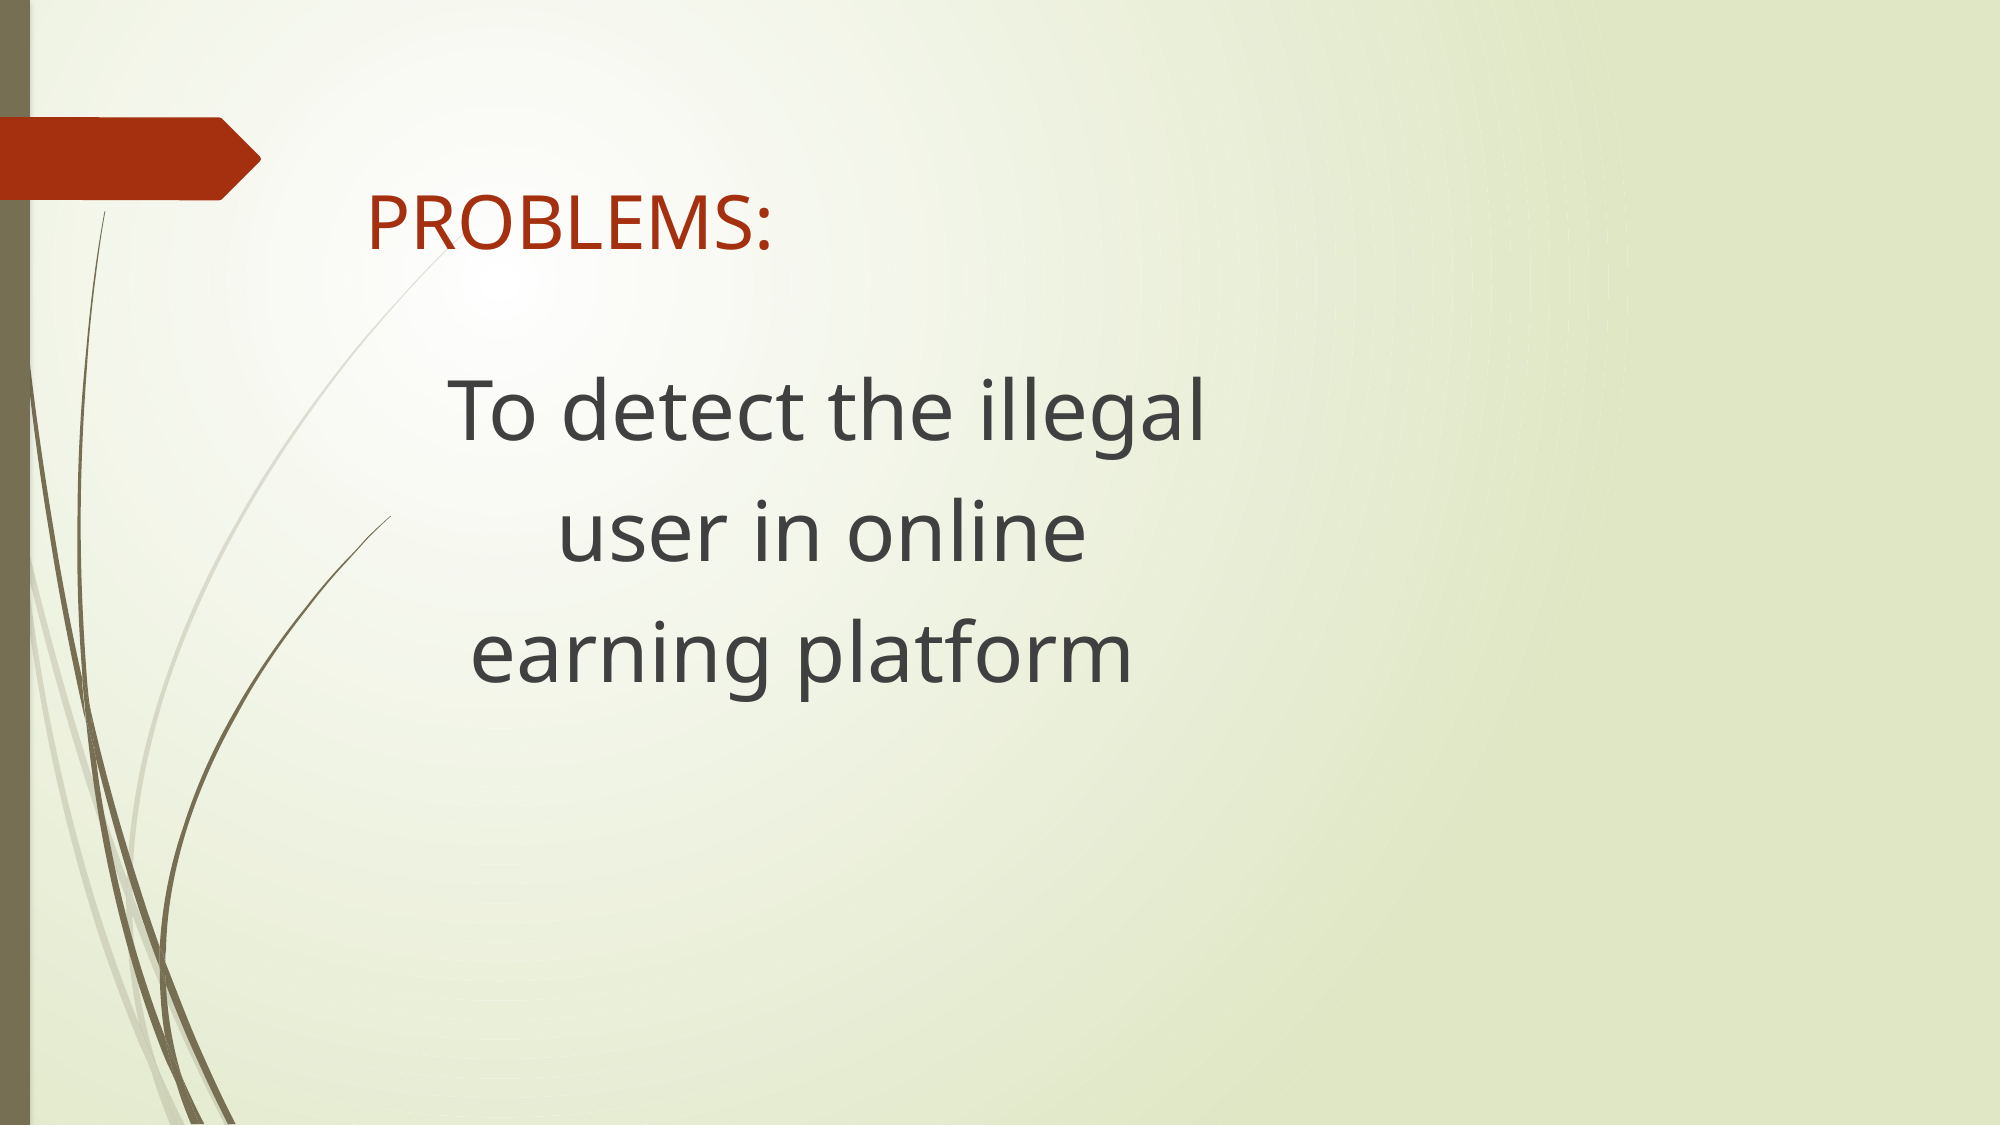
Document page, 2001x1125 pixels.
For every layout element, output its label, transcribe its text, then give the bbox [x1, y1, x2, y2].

list To detect the illegal user in online earning platform [432, 350, 1888, 970]
title PROBLEMS: [350, 166, 1813, 377]
